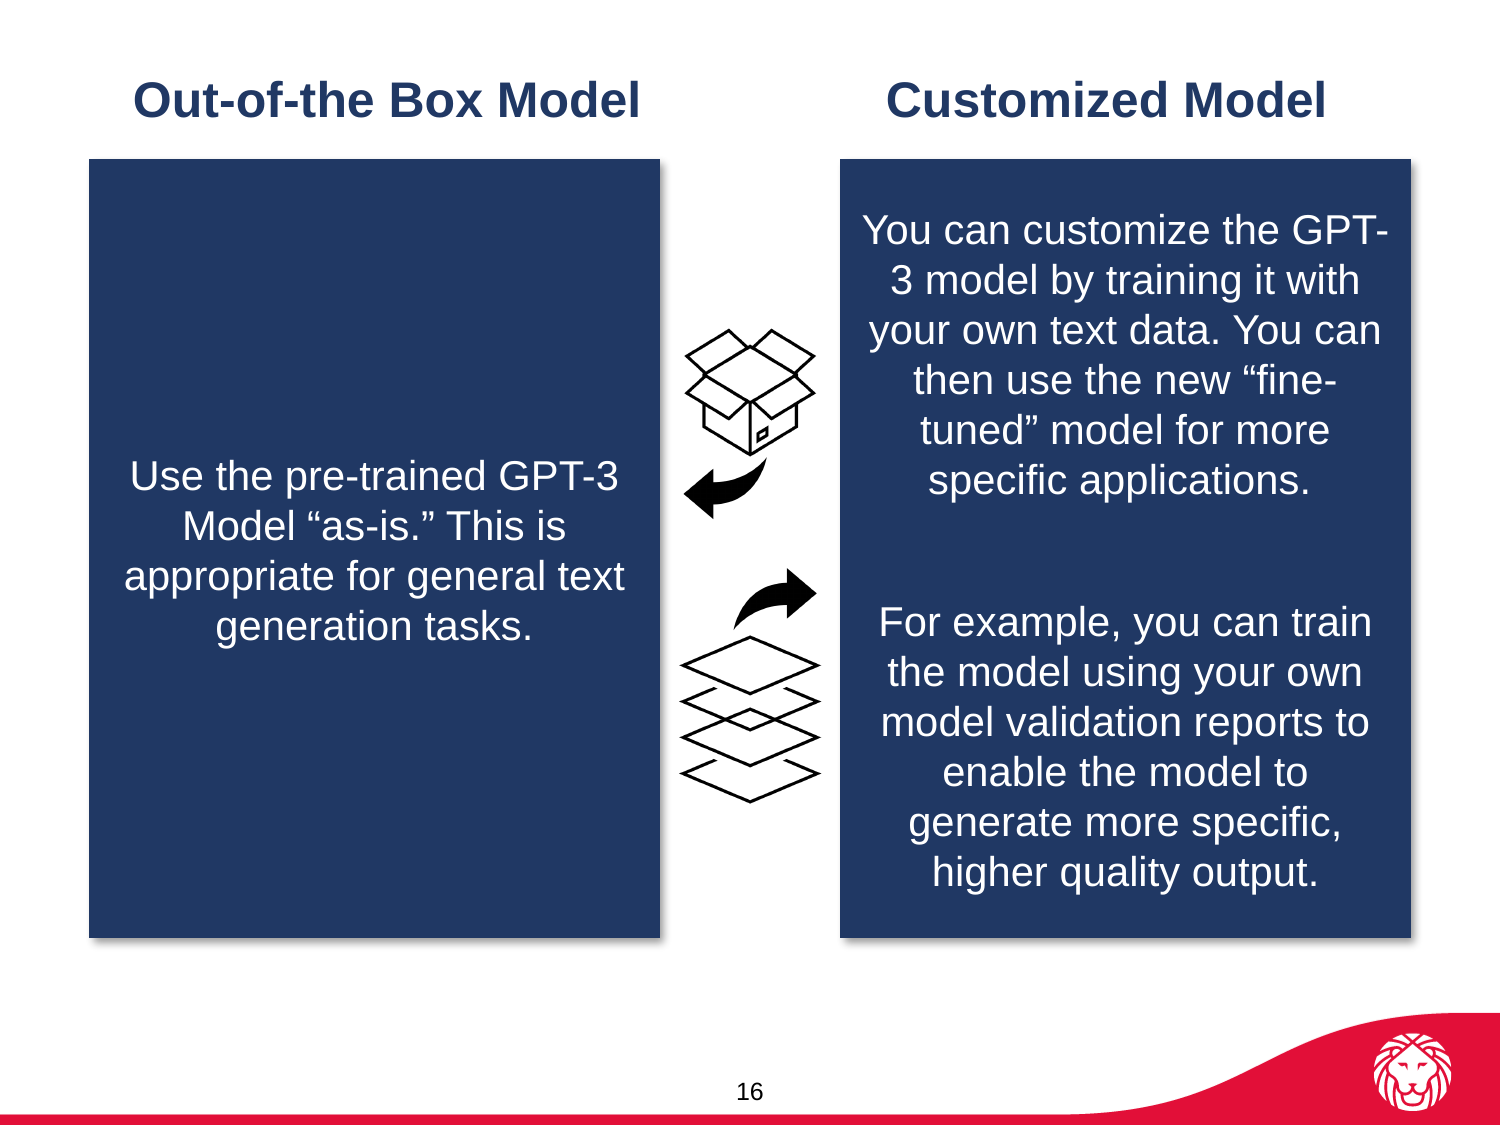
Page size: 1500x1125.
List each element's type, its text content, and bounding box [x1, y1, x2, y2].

picture [0, 0, 1500, 1125]
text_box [674, 607, 825, 830]
text_box 16 [725, 1074, 775, 1105]
text_box [30, 118, 1410, 180]
text_box You can customize the GPT-3 model by training it with your own text data. You can then use the new “fine-tuned” model for more specific applications. For example, you can train the model using your own model validation reports to enable the model to generate more specific, higher quality output. [840, 159, 1411, 938]
text_box Use the pre-trained GPT-3 Model “as-is.” This is appropriate for general text generation tasks. [89, 180, 660, 938]
text_box Out-of-the Box Model Customized Model [90, 59, 1410, 118]
